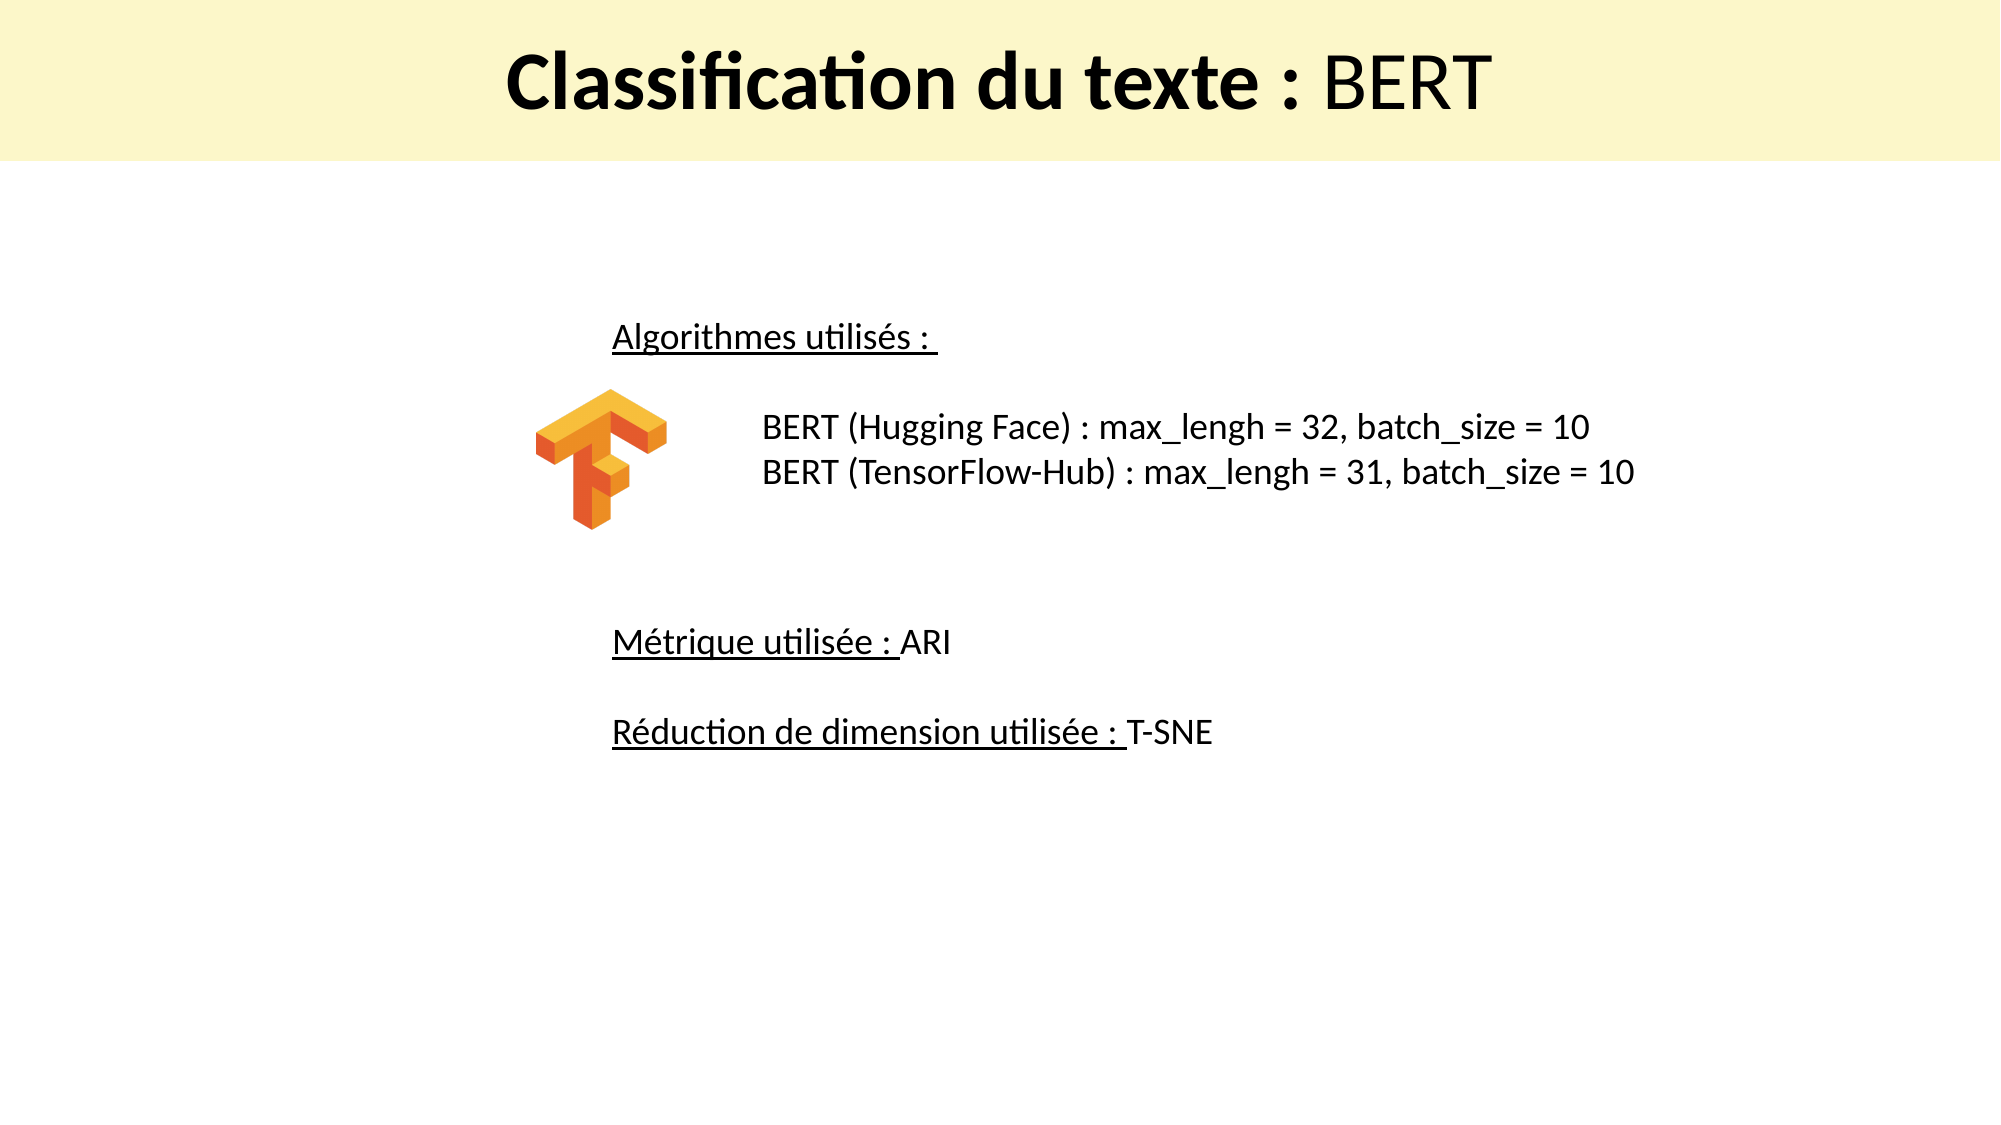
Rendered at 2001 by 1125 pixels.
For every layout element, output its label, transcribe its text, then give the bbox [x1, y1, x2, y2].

picture [536, 389, 667, 530]
picture [0, 0, 2000, 161]
text_box Algorithmes utilisés : BERT (Hugging Face) : max_lengh = 32, batch_size = 10 BERT (TensorFlow-Hub) : max_lengh = 31, batch_size = 10 Métrique utilisée : ARI Réduction de dimension utilisée : T-SNE [597, 304, 1910, 860]
